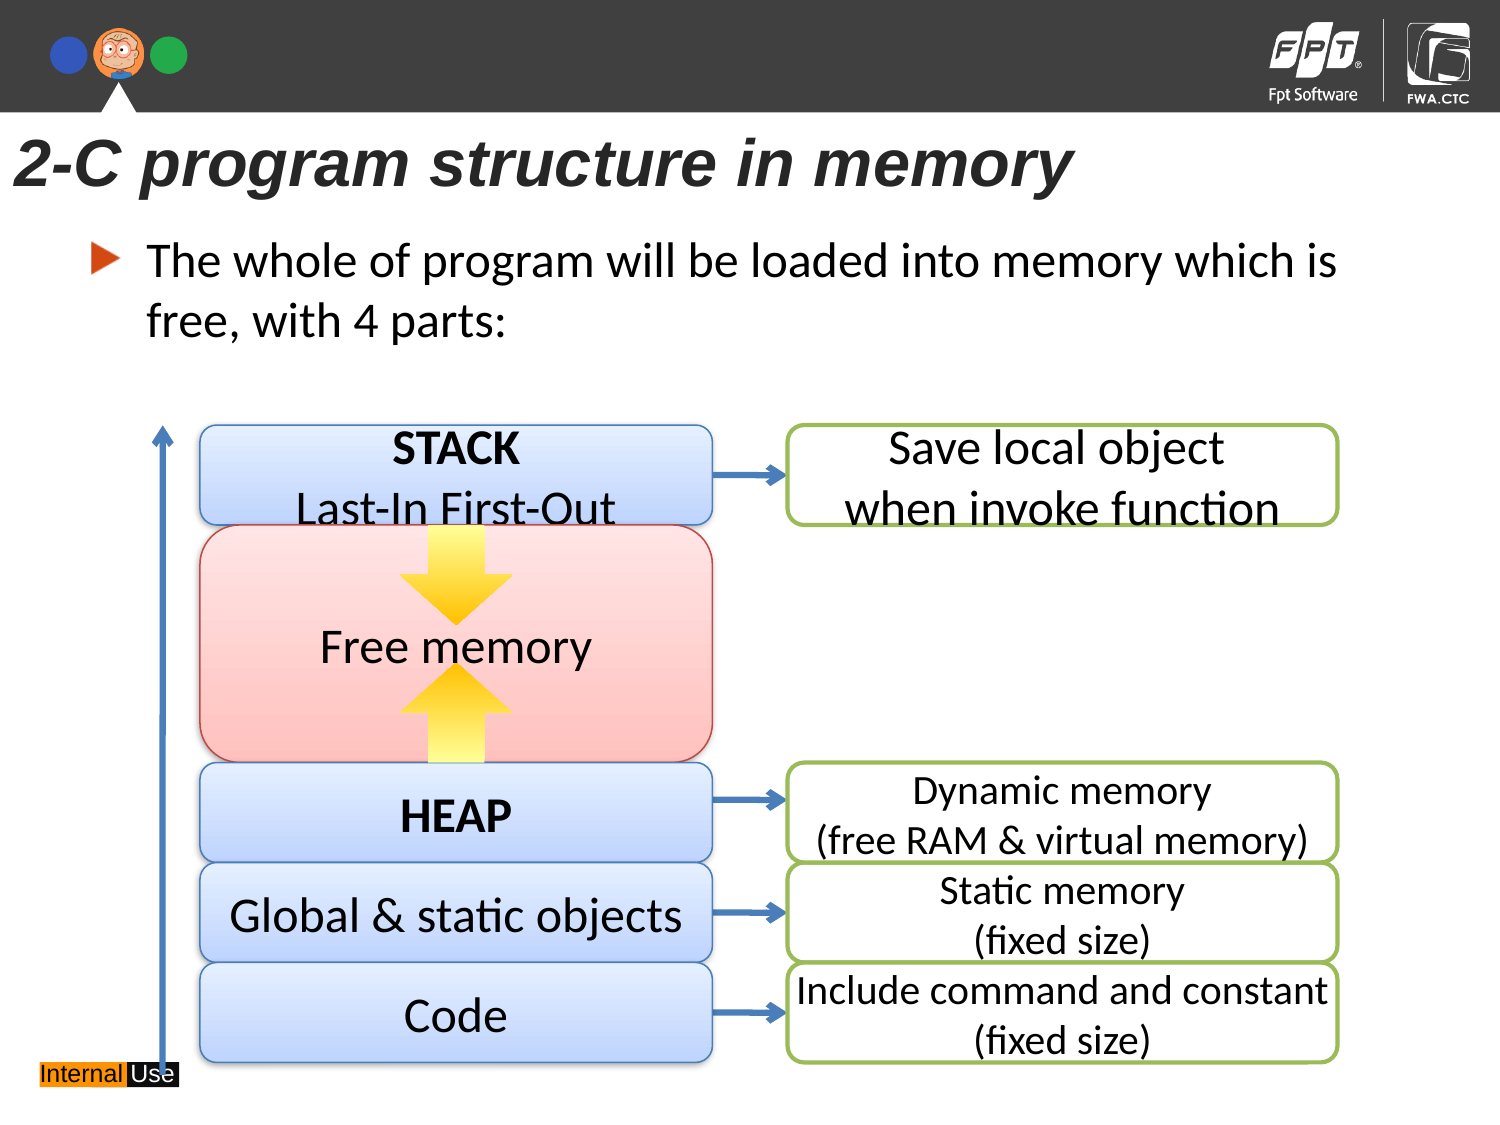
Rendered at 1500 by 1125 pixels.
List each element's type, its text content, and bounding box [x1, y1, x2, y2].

picture [1262, 12, 1488, 125]
text_box STACK Last-In First-Out [199, 424, 714, 526]
text_box Dynamic memory (free RAM & virtual memory) [785, 760, 1340, 865]
text_box [428, 758, 485, 763]
text_box [399, 662, 513, 749]
text_box [399, 525, 513, 625]
text_box Global & static objects [199, 861, 714, 962]
text_box Save local object when invoke function [785, 422, 1340, 528]
text_box 2-C program structure in memory [0, 112, 1325, 208]
text_box HEAP [199, 761, 714, 862]
text_box Include command and constant (fixed size) [785, 960, 1340, 1065]
text_box Code [199, 961, 714, 1064]
text_box Static memory (fixed size) [785, 863, 1340, 962]
text_box Free memory [199, 524, 714, 760]
picture [93, 28, 144, 79]
picture [90, 240, 122, 276]
list The whole of program will be loaded into memory which is free, with 4 parts: [75, 220, 1425, 1025]
